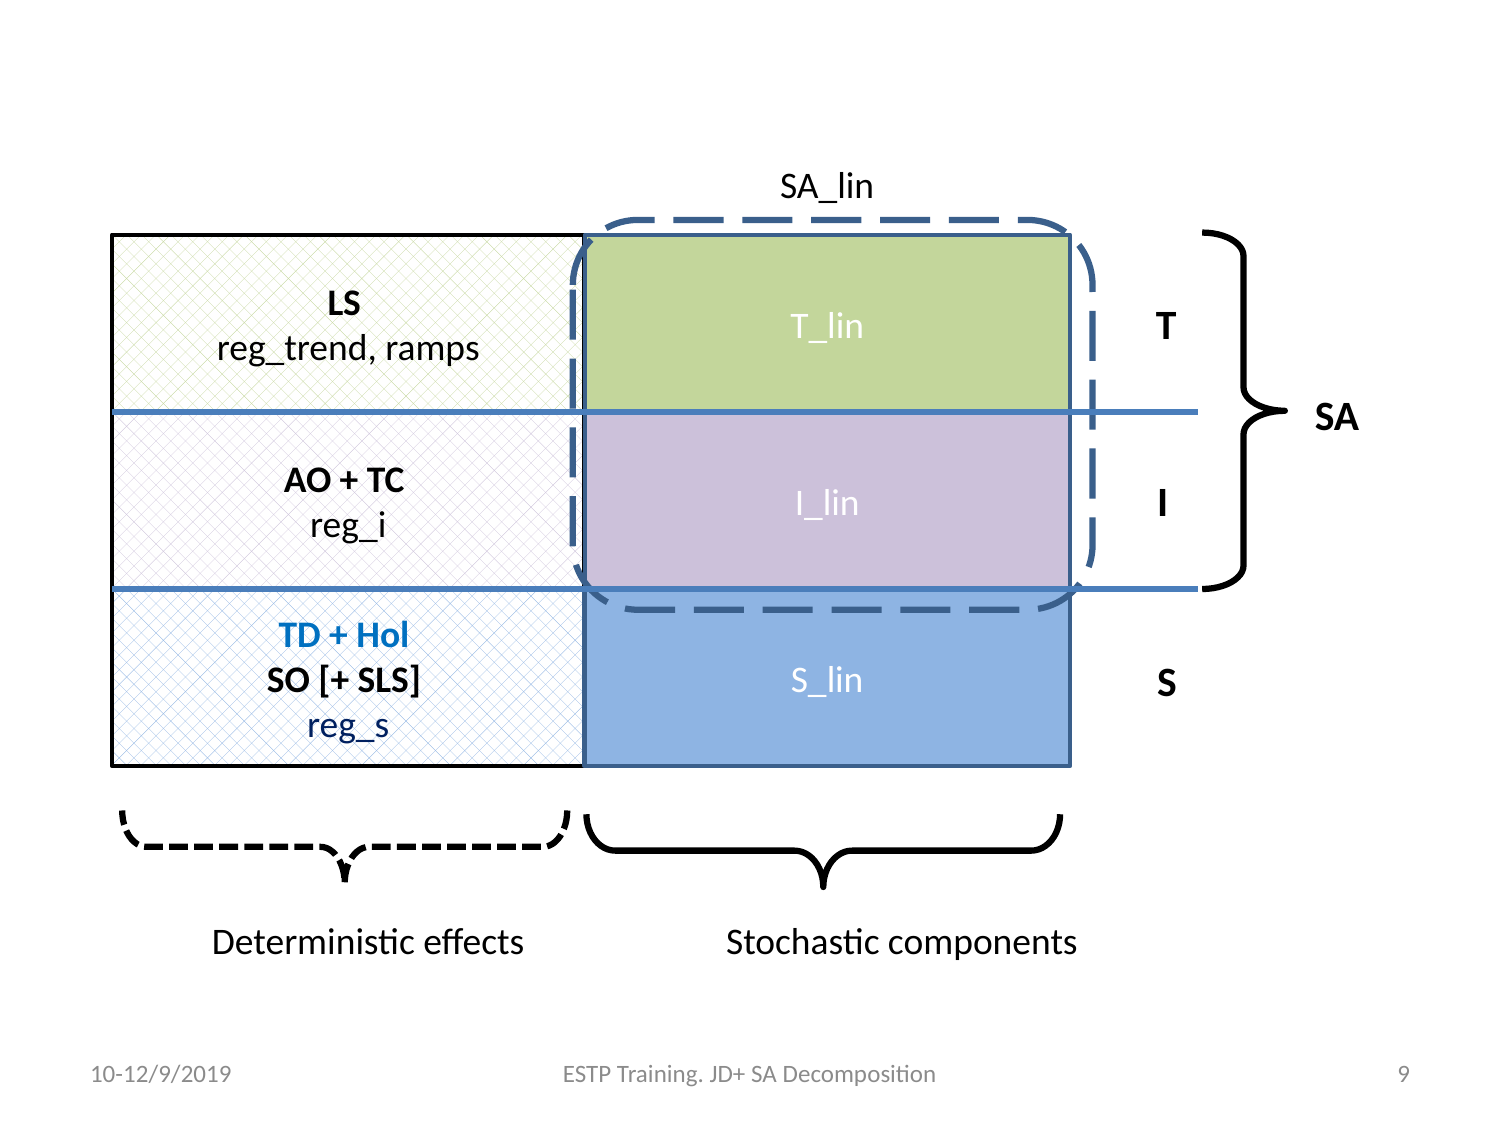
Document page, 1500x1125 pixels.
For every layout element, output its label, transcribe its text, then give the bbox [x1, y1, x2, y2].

text_box [570, 419, 1095, 586]
text_box I [1142, 467, 1200, 533]
text_box [570, 217, 1095, 409]
text_box S_lin [582, 598, 1072, 768]
text_box AO + TC reg_i [110, 416, 583, 587]
text_box TD + Hol SO [+ SLS] reg_s [110, 594, 582, 768]
text_box [596, 598, 1065, 612]
text_box LS reg_trend, ramps [110, 233, 583, 410]
text_box Deterministic effects [197, 910, 540, 970]
text_box SA_lin [765, 153, 890, 214]
text_box S [1142, 647, 1203, 713]
text_box Stochastic components [711, 910, 1094, 970]
text_box T_lin [583, 233, 594, 248]
text_box SA [1300, 381, 1375, 447]
slide_number 9 [1074, 1042, 1425, 1103]
text_box [121, 810, 568, 884]
text_box T [1141, 290, 1197, 356]
text_box [585, 814, 1061, 888]
text_box [1202, 231, 1286, 590]
footer ESTP Training. JD+ SA Decomposition [512, 1042, 988, 1103]
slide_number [75, 1042, 425, 1103]
